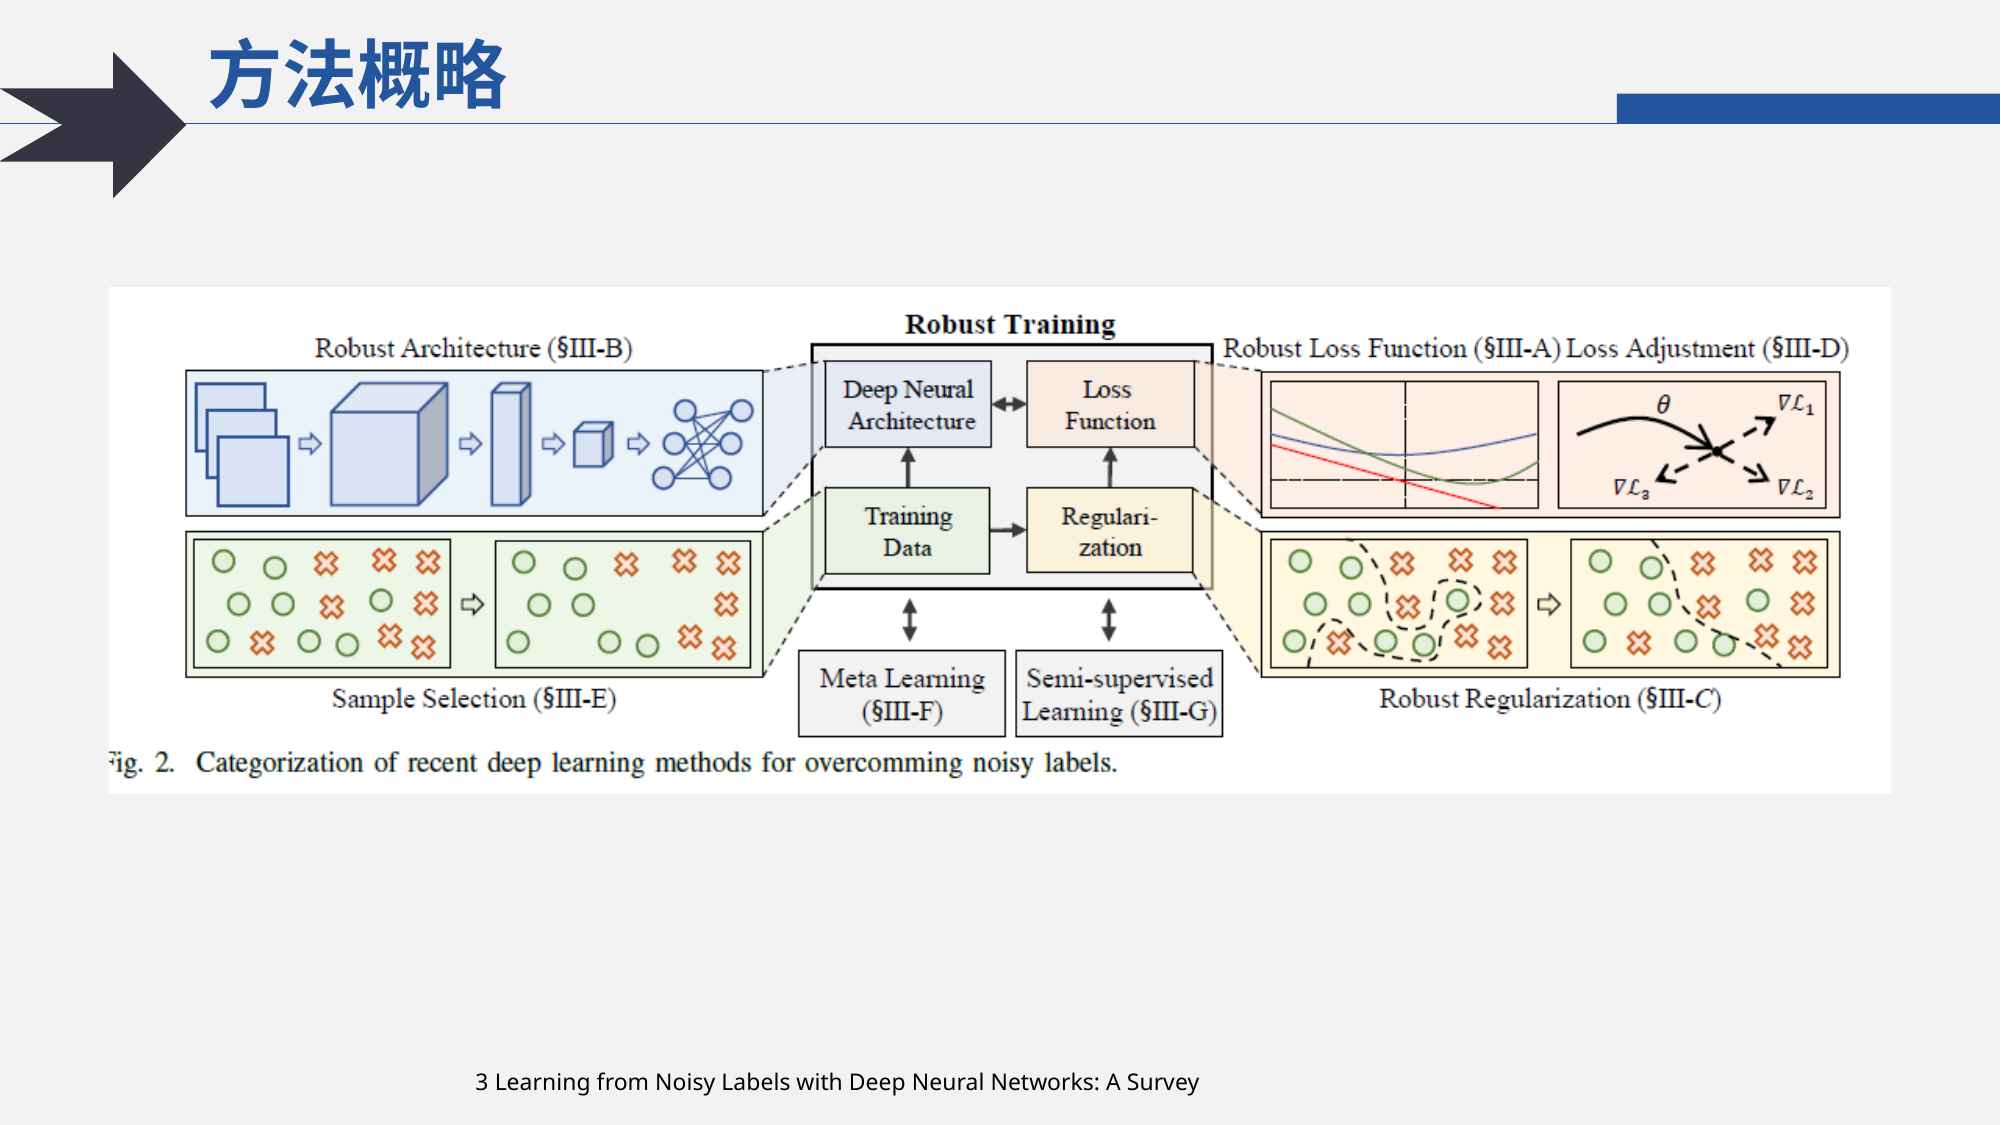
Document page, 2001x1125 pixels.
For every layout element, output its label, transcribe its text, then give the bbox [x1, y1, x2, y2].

picture [109, 287, 1891, 794]
text_box 方法概略 [193, 20, 523, 126]
text_box [0, 49, 188, 201]
text_box 3 Learning from Noisy Labels with Deep Neural Networks: A Survey [460, 1060, 1461, 1103]
